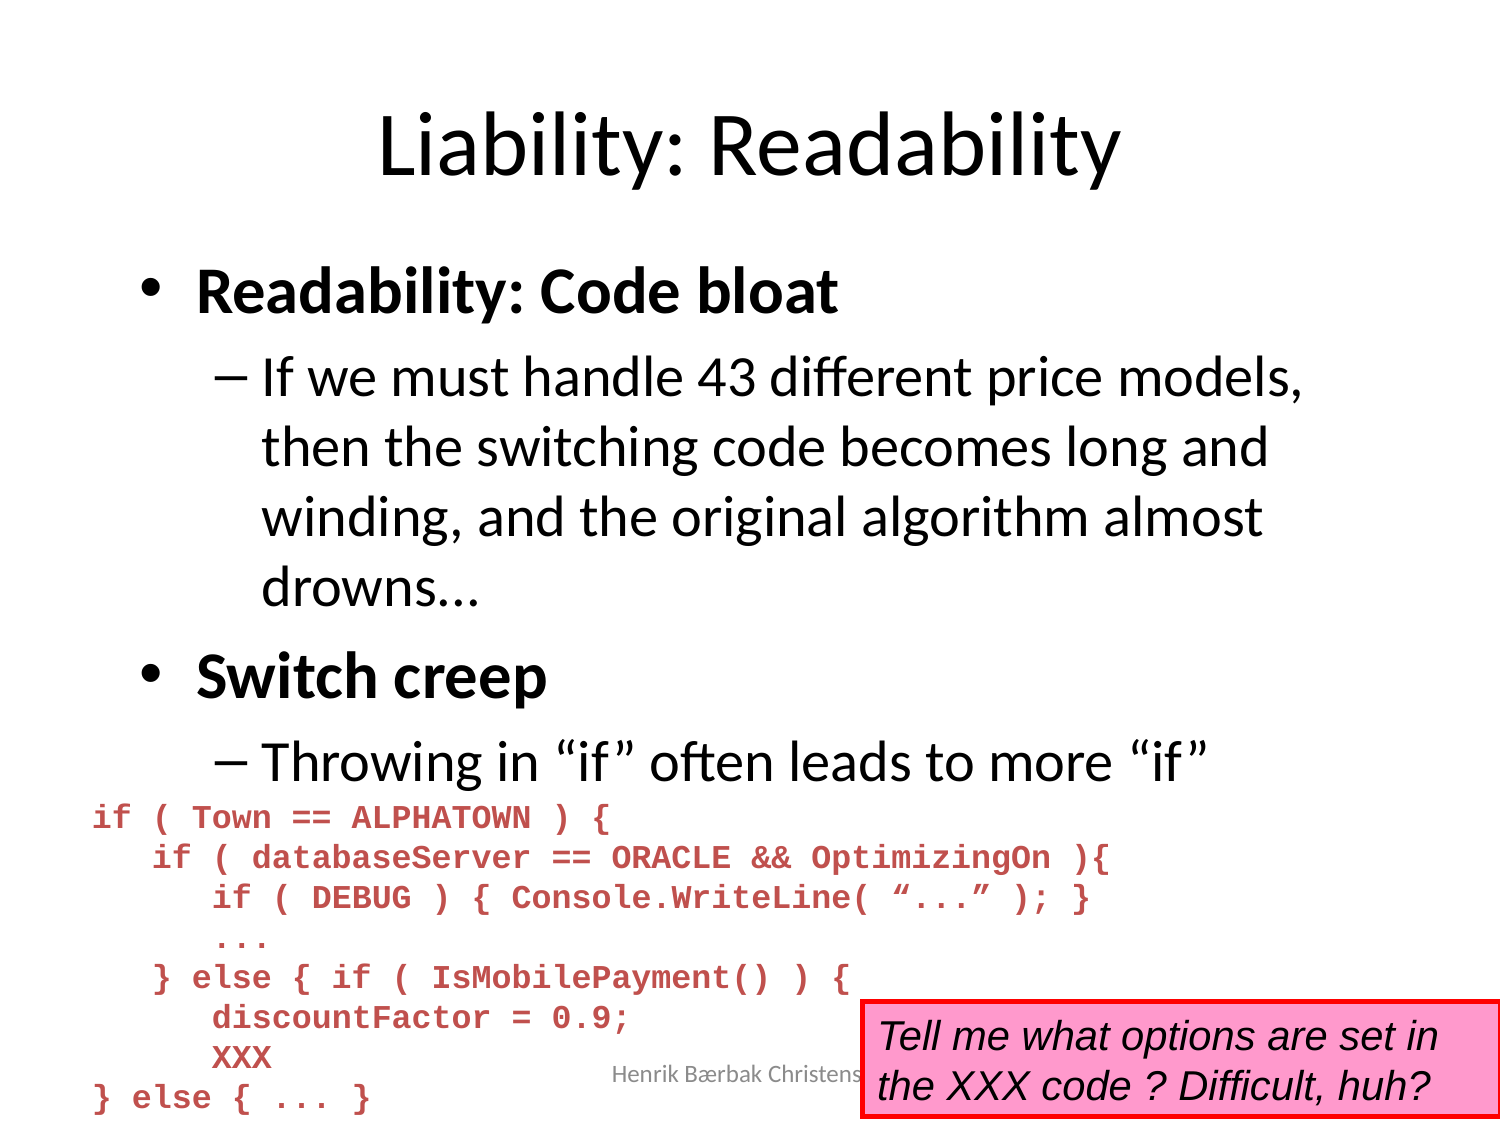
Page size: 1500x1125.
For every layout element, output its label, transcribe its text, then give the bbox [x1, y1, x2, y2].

title Liability: Readability [75, 45, 1425, 233]
text_box Tell me what options are set in the XXX code ? Difficult, huh? [862, 1001, 1500, 1117]
text_box if ( Town == ALPHATOWN ) { if ( databaseServer == ORACLE && OptimizingOn ){ if ( DEBUG ) { Console.WriteLine( “...” ); } ... } else { if ( IsMobilePayment() ) { discountFactor = 0.9; XXX } else { ... } [77, 787, 1127, 1123]
list Readability: Code bloat If we must handle 43 different price models, then the switching code becomes long and winding, and the original algorithm almost drowns... Switch creep Throwing in “if” often leads to more “if” [124, 239, 1388, 989]
